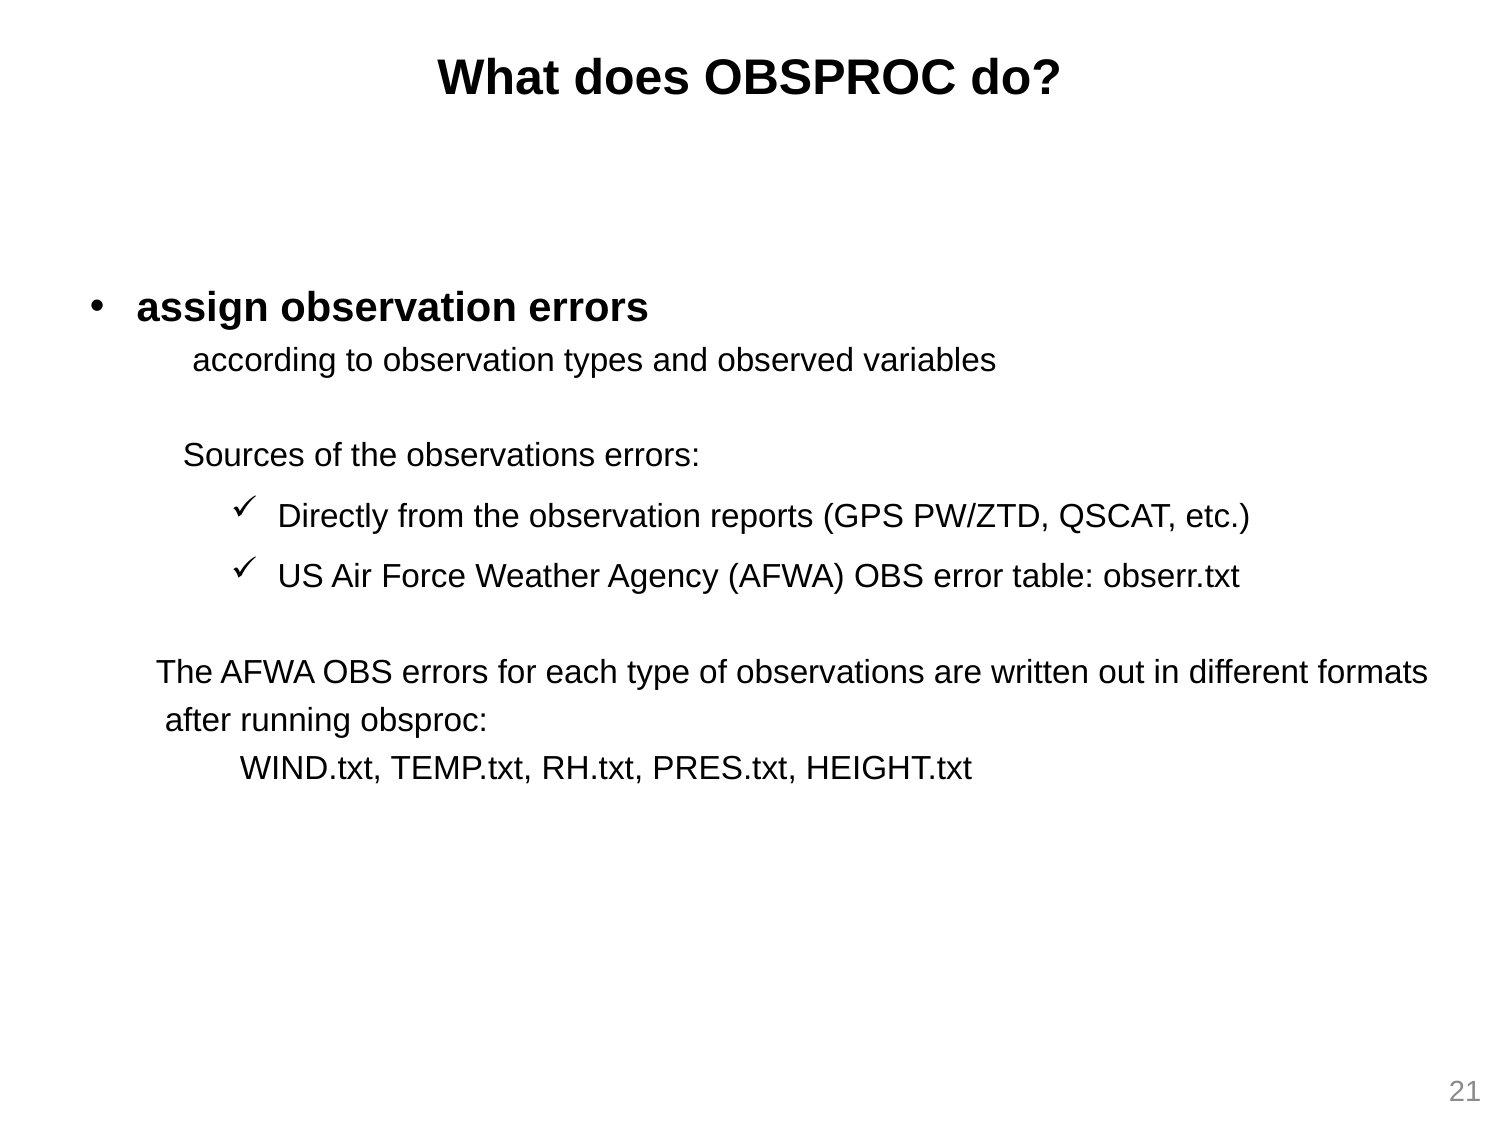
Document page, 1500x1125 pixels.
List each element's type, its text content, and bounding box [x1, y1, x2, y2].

slide_number 21 [1146, 1060, 1497, 1120]
text_box What does OBSPROC do? [422, 37, 1078, 113]
text_box assign observation errors according to observation types and observed variables Sources of the observations errors: Directly from the observation reports (GPS PW/ZTD, QSCAT, etc.) US Air Force Weather Agency (AFWA) OBS error table: obserr.txt The AFWA OBS errors for each type of observations are written out in different formats after running obsproc: WIND.txt, TEMP.txt, RH.txt, PRES.txt, HEIGHT.txt [75, 262, 1450, 794]
